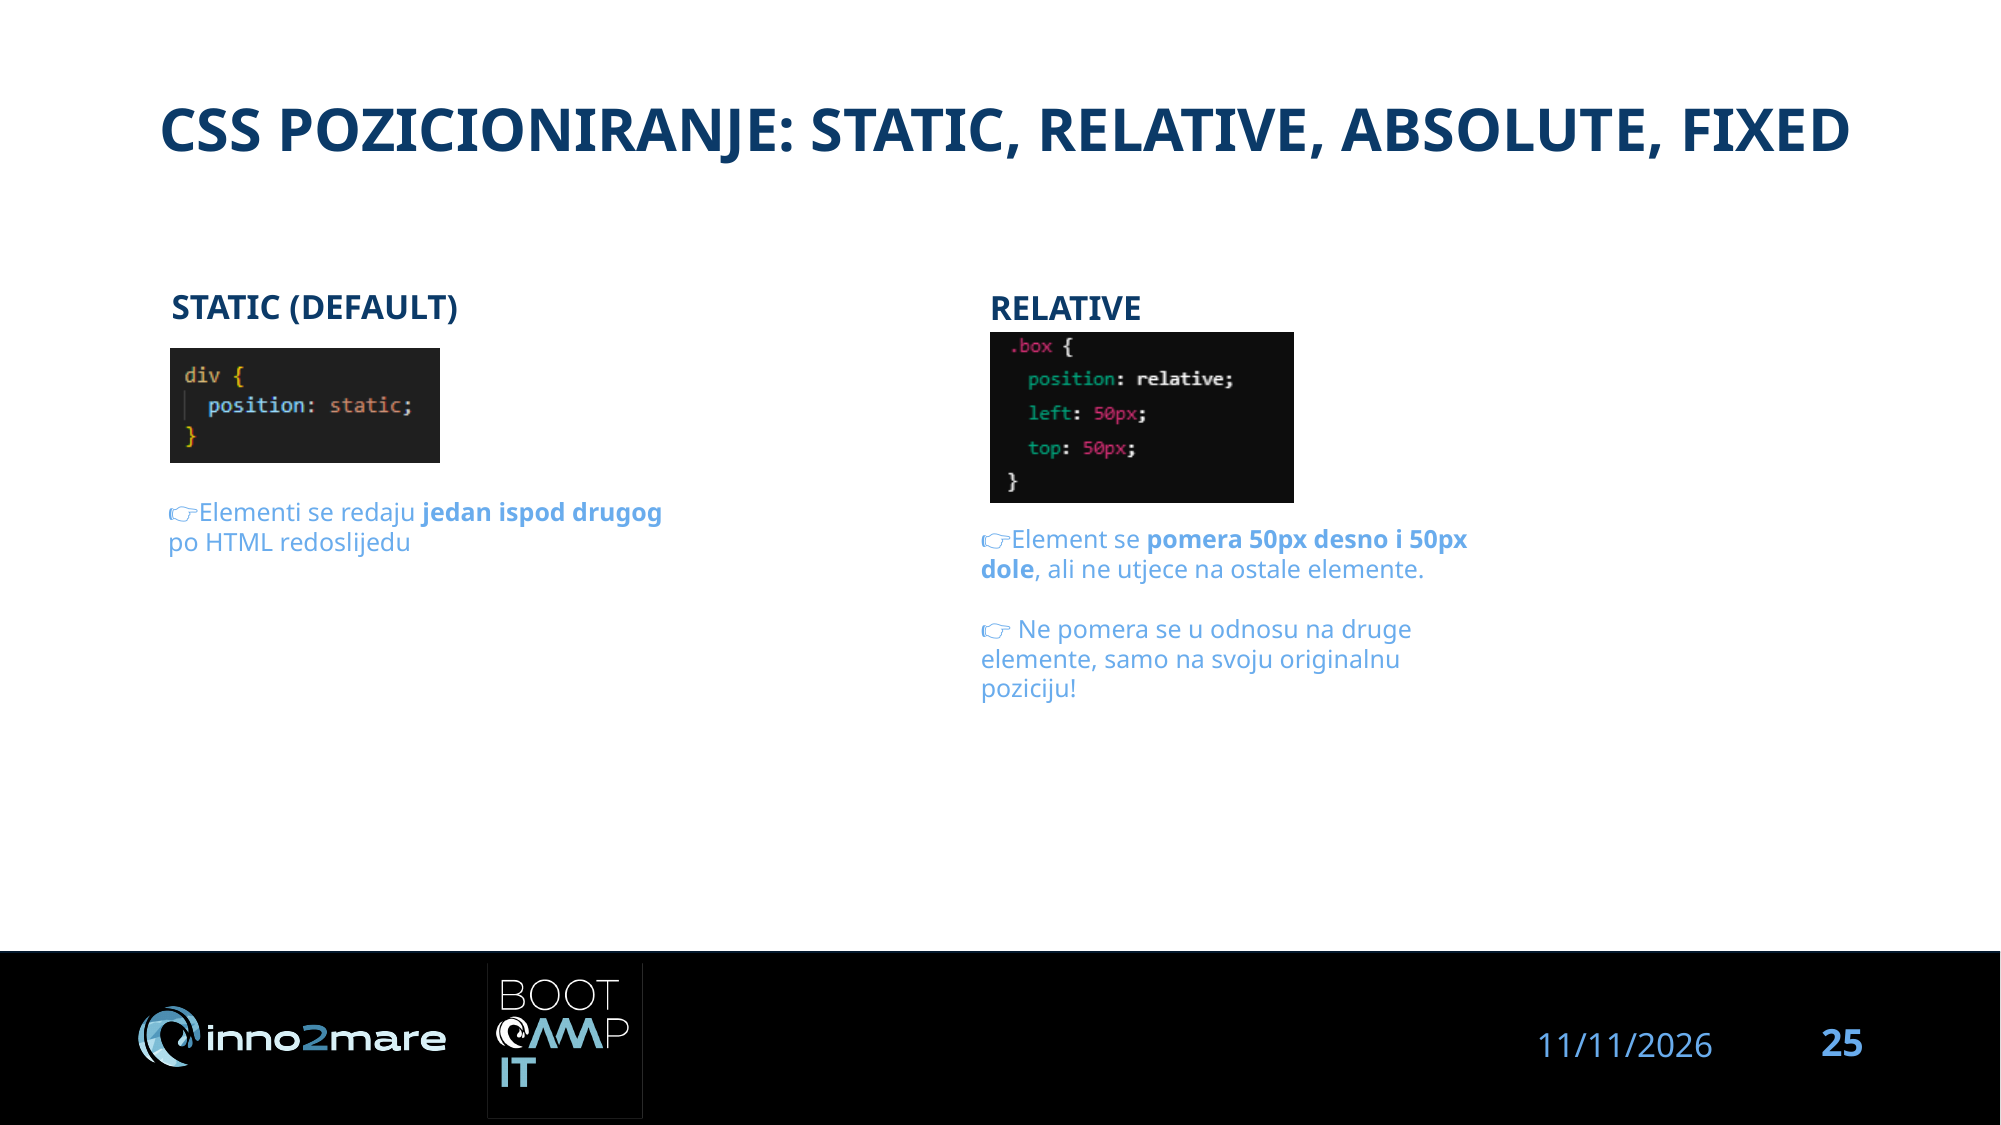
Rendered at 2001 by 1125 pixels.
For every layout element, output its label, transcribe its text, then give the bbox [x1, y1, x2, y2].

text_box Relative [1031, 239, 1840, 380]
picture [170, 348, 440, 463]
picture [990, 332, 1294, 503]
picture [138, 957, 690, 1124]
text_box Static (DEFAULT) [156, 238, 1031, 379]
text_box CSS Pozicioniranje: Static, Relative, Absolute, Fixed [144, 62, 1870, 203]
text_box 👉Element se pomera 50px desno i 50px dole, ali ne utjece na ostale elemente. 👉 Ne pomera se u odnosu na druge elemente, samo na svoju originalnu poziciju! [966, 515, 1506, 711]
text_box 👉Elementi se redaju jedan ispod drugog po HTML redoslijedu [153, 489, 693, 564]
